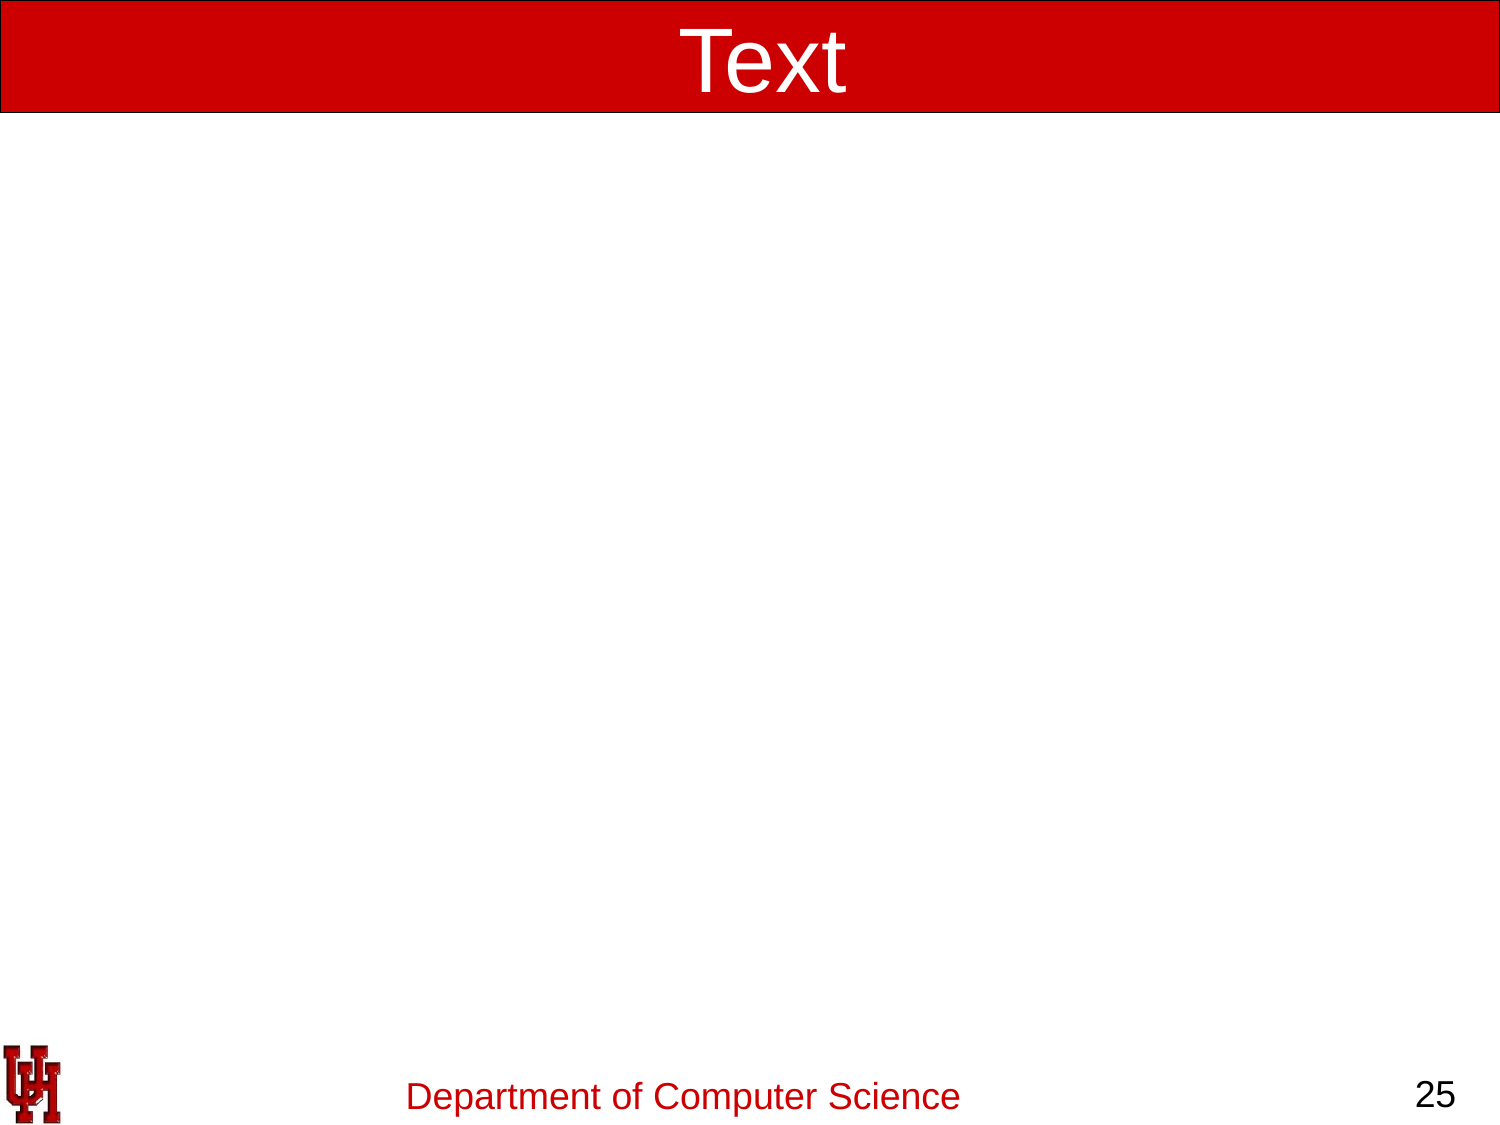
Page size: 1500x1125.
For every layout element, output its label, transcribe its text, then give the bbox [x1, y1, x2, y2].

title Text [87, 0, 1438, 113]
picture [0, 1039, 63, 1125]
